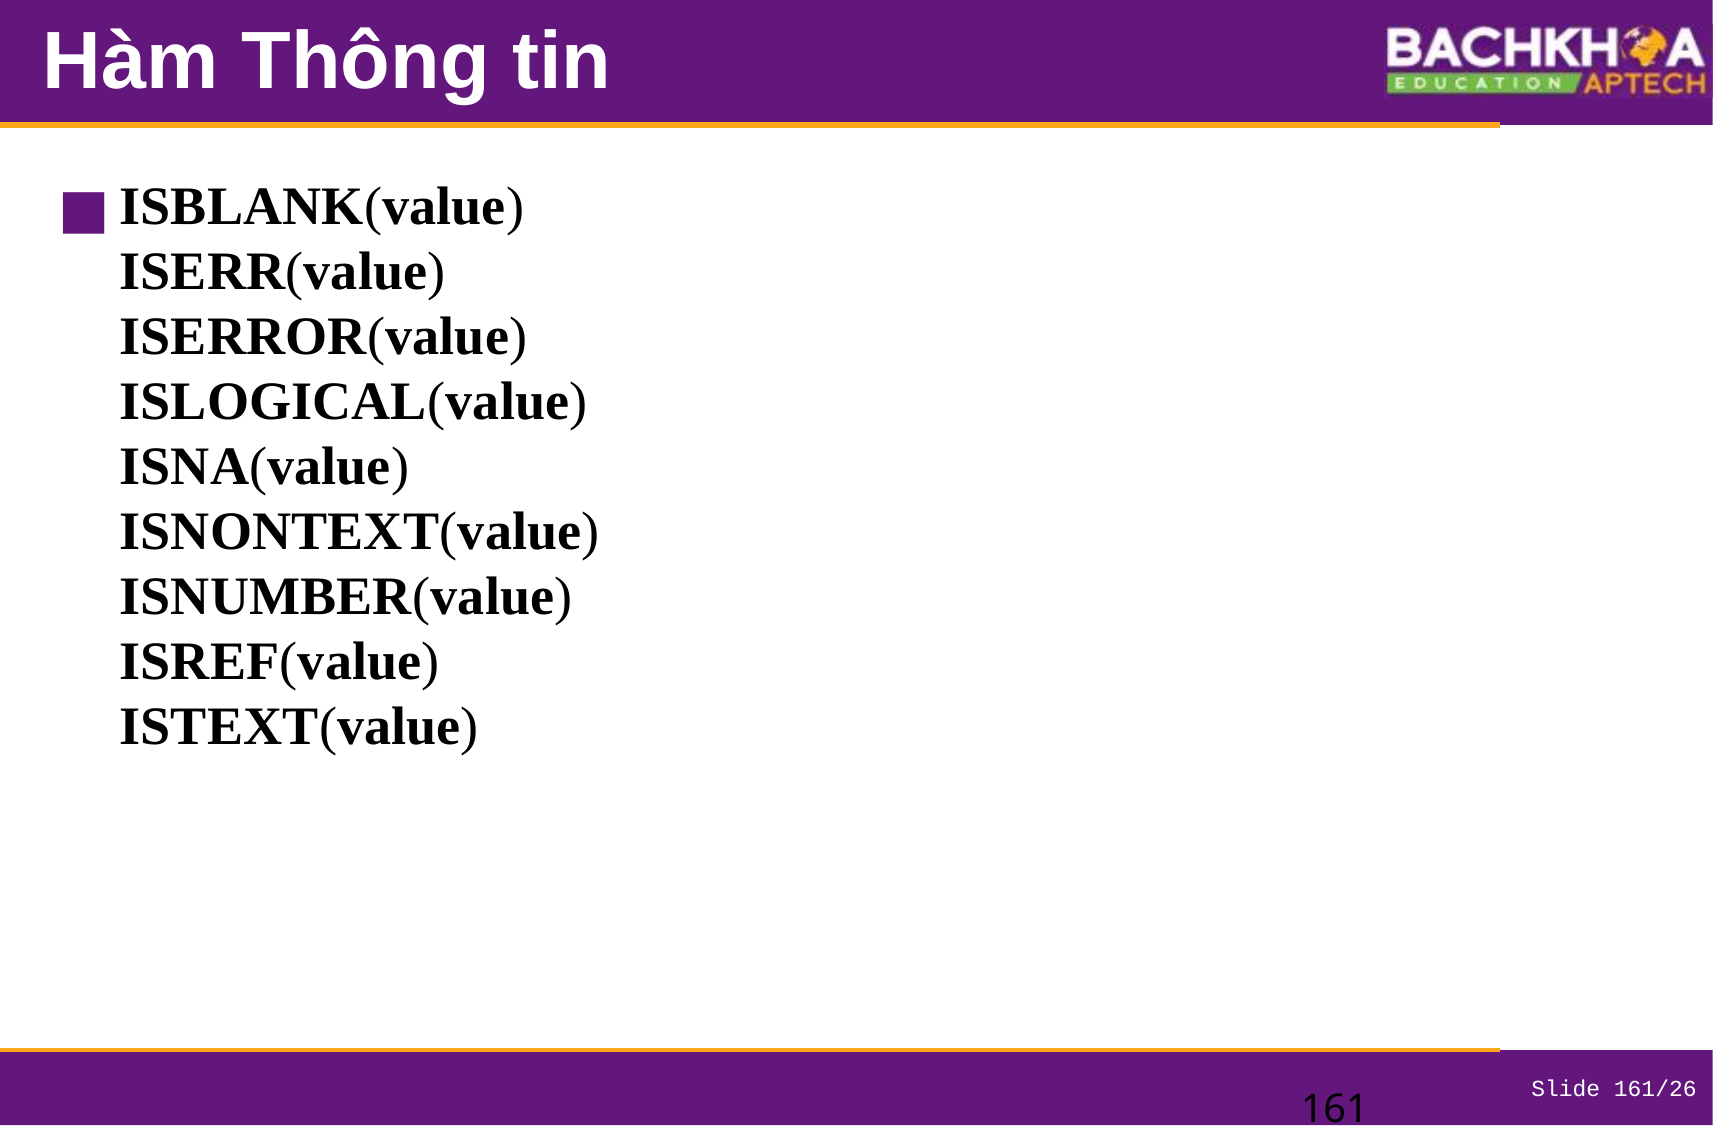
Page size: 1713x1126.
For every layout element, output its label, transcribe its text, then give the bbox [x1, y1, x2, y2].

list ISBLANK(value) ISERR(value) ISERROR(value) ISLOGICAL(value) ISNA(value) ISNONTEXT(value) ISNUMBER(value) ISREF(value) ISTEXT(value) [42, 162, 1670, 1038]
title Hàm Thông tin [42, 7, 1670, 125]
picture [1670, 24, 1713, 98]
text_box ‹#› [1284, 1075, 1685, 1126]
